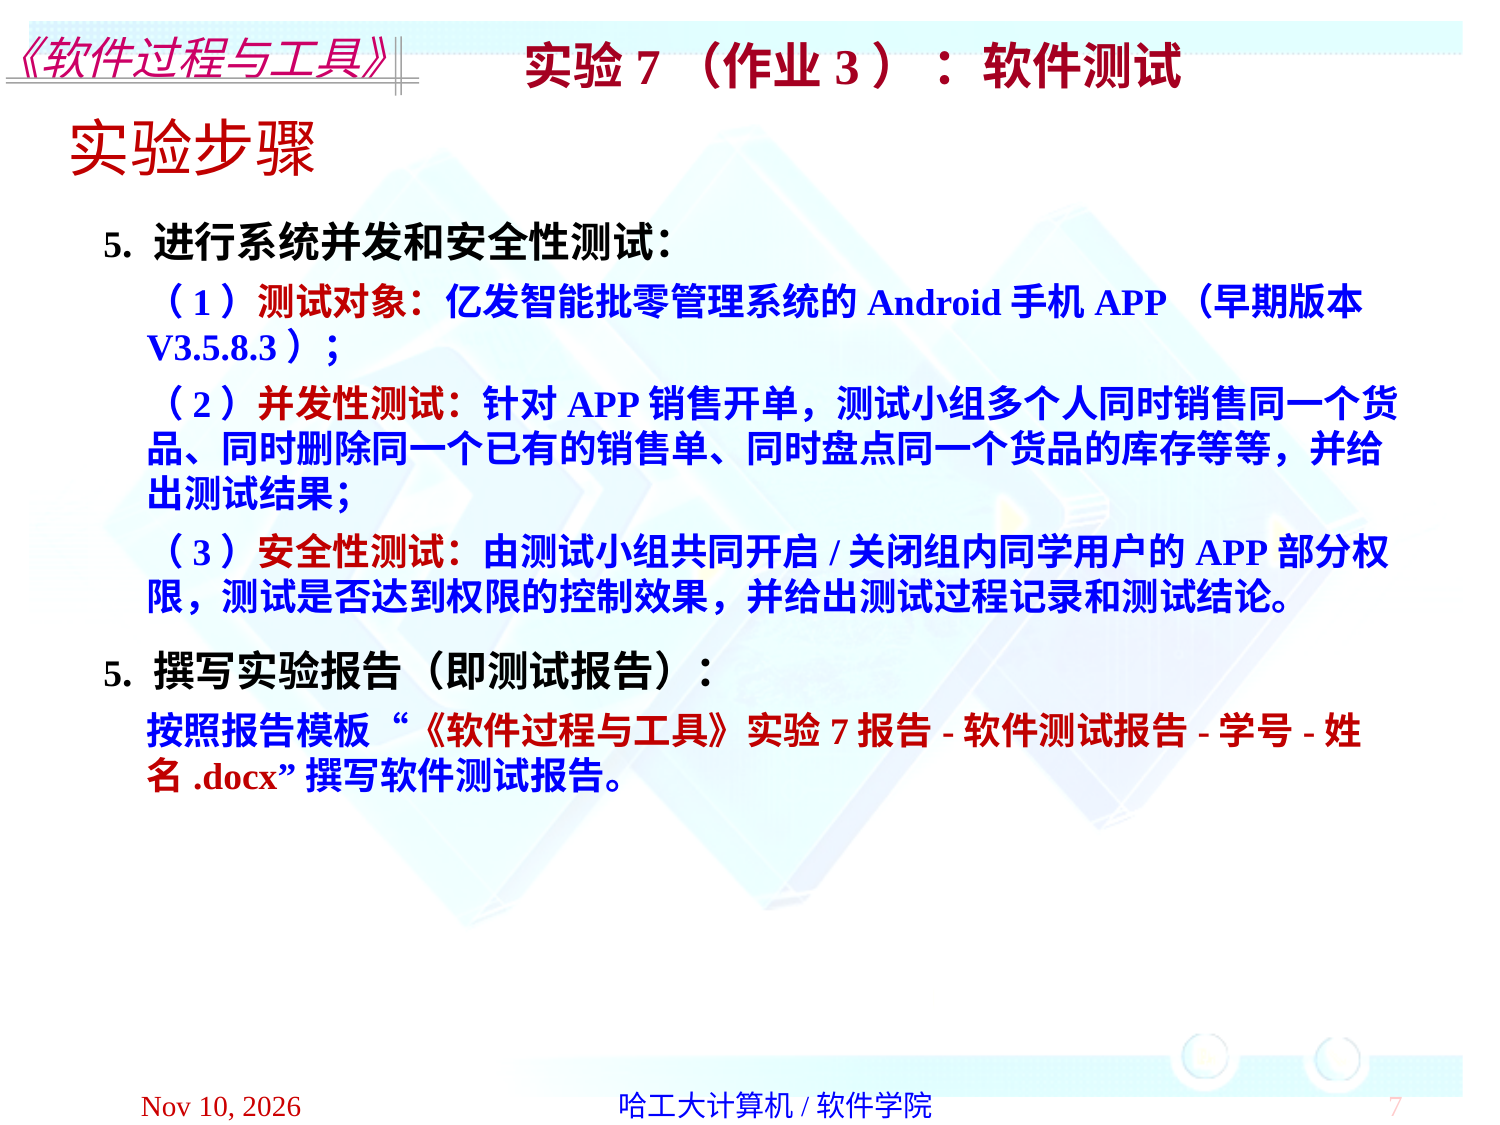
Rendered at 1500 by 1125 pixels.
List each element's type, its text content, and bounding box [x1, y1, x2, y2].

text_box 实验7（作业3） ：软件测试 [430, 27, 1276, 102]
text_box 5. 进行系统并发和安全性测试： （1）测试对象：亿发智能批零管理系统的Android手机APP（早期版本V3.5.8.3）； （2）并发性测试：针对APP销售开单，测试小组多个人同时销售同一个货品、同时删除同一个已有的销售单、同时盘点同一个货品的库存等等，并给出测试结果； （3）安全性测试：由测试小组共同开启/关闭组内同学用户的APP部分权限，测试是否达到权限的控制效果，并给出测试过程记录和测试结论。 5. 撰写实验报告（即测试报告）： 按照报告模板“《软件过程与工具》实验7报告-软件测试报告-学号-姓名.docx”撰写软件测试报告。 [88, 207, 1436, 1047]
text_box 实验步骤 [53, 101, 1447, 209]
